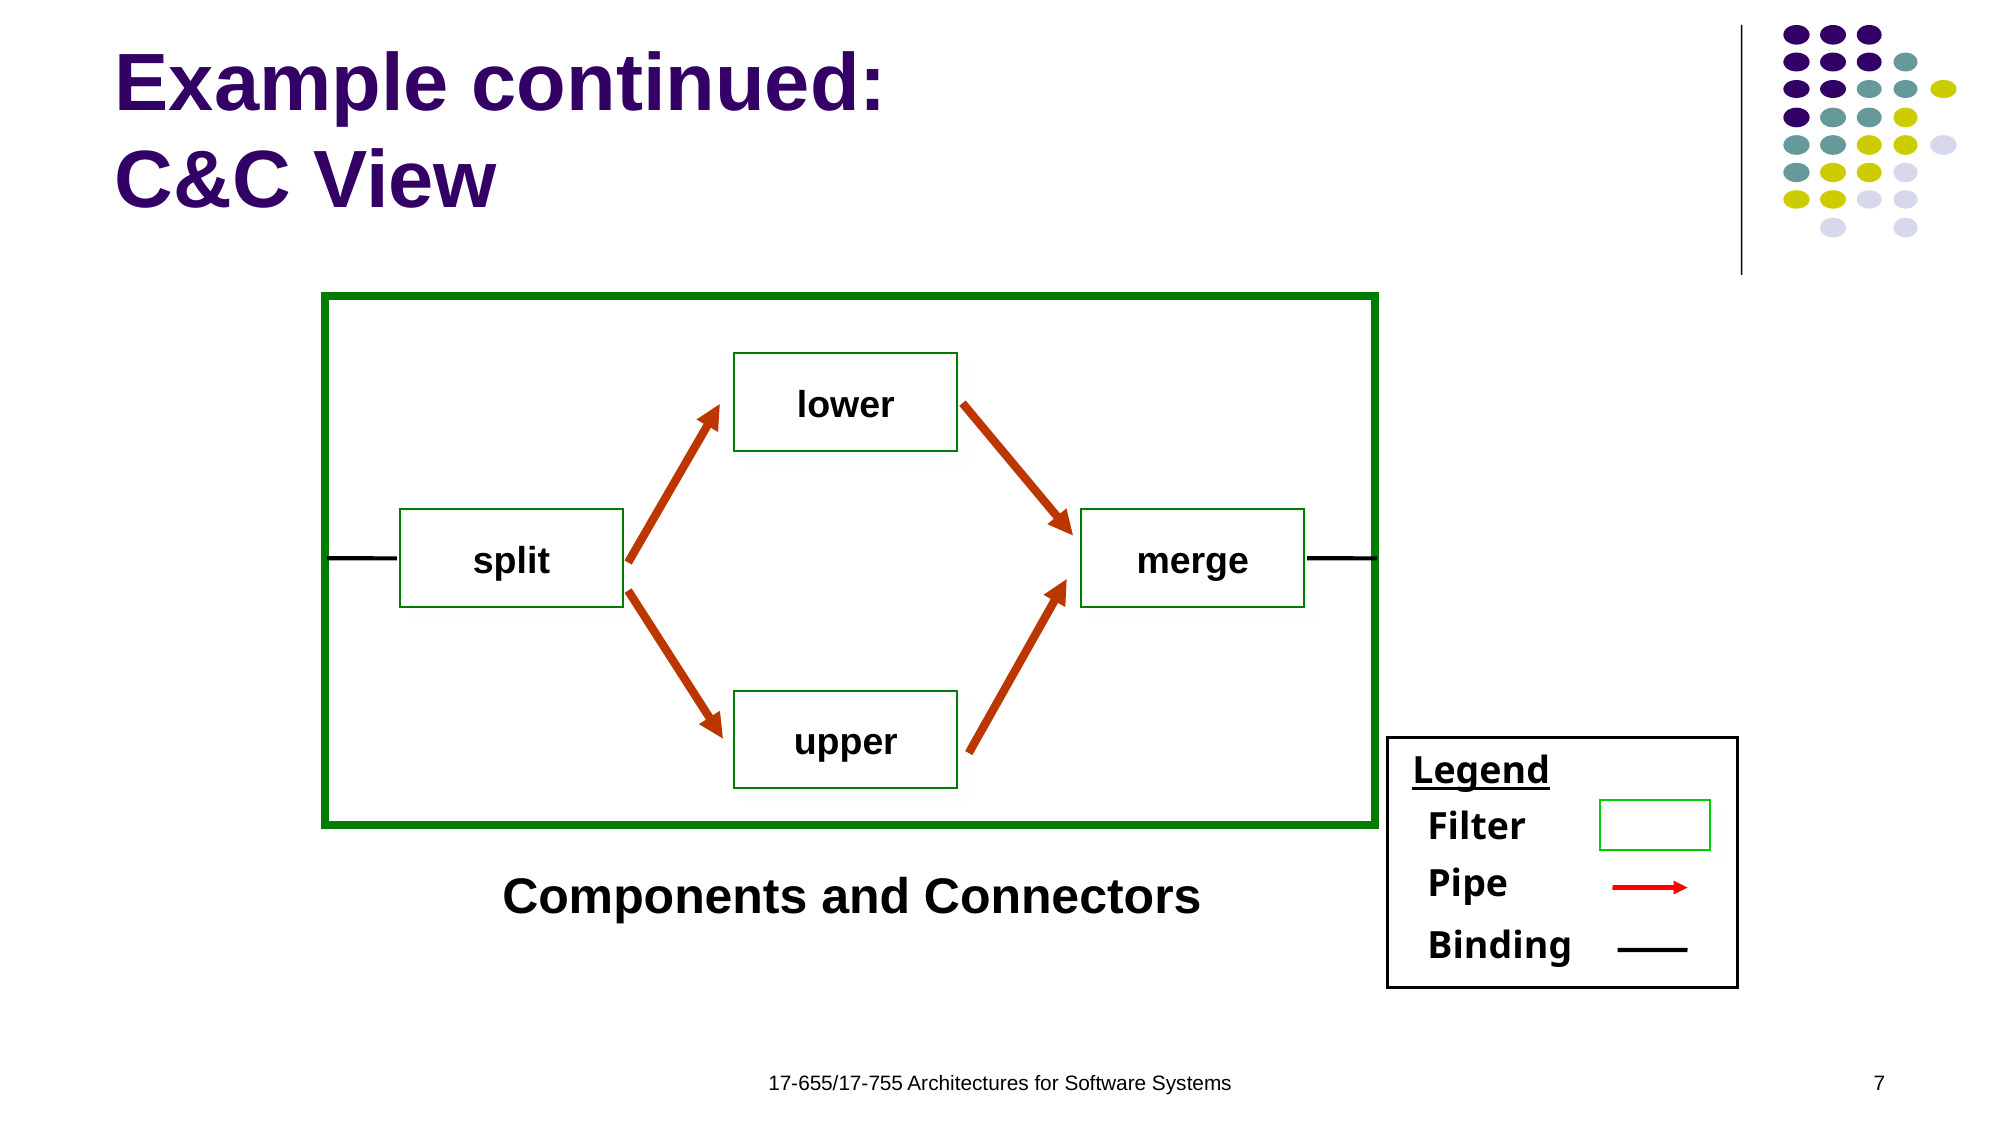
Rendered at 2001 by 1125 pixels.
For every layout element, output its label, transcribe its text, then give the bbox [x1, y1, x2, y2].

text_box Components and Connectors [487, 855, 1217, 931]
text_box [1387, 737, 1738, 988]
title Example continued: C&C View [99, 19, 1751, 233]
footer 17-655/17-755 Architectures for Software Systems [599, 1062, 1401, 1113]
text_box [324, 295, 1378, 826]
slide_number 7 [1433, 1062, 1901, 1113]
